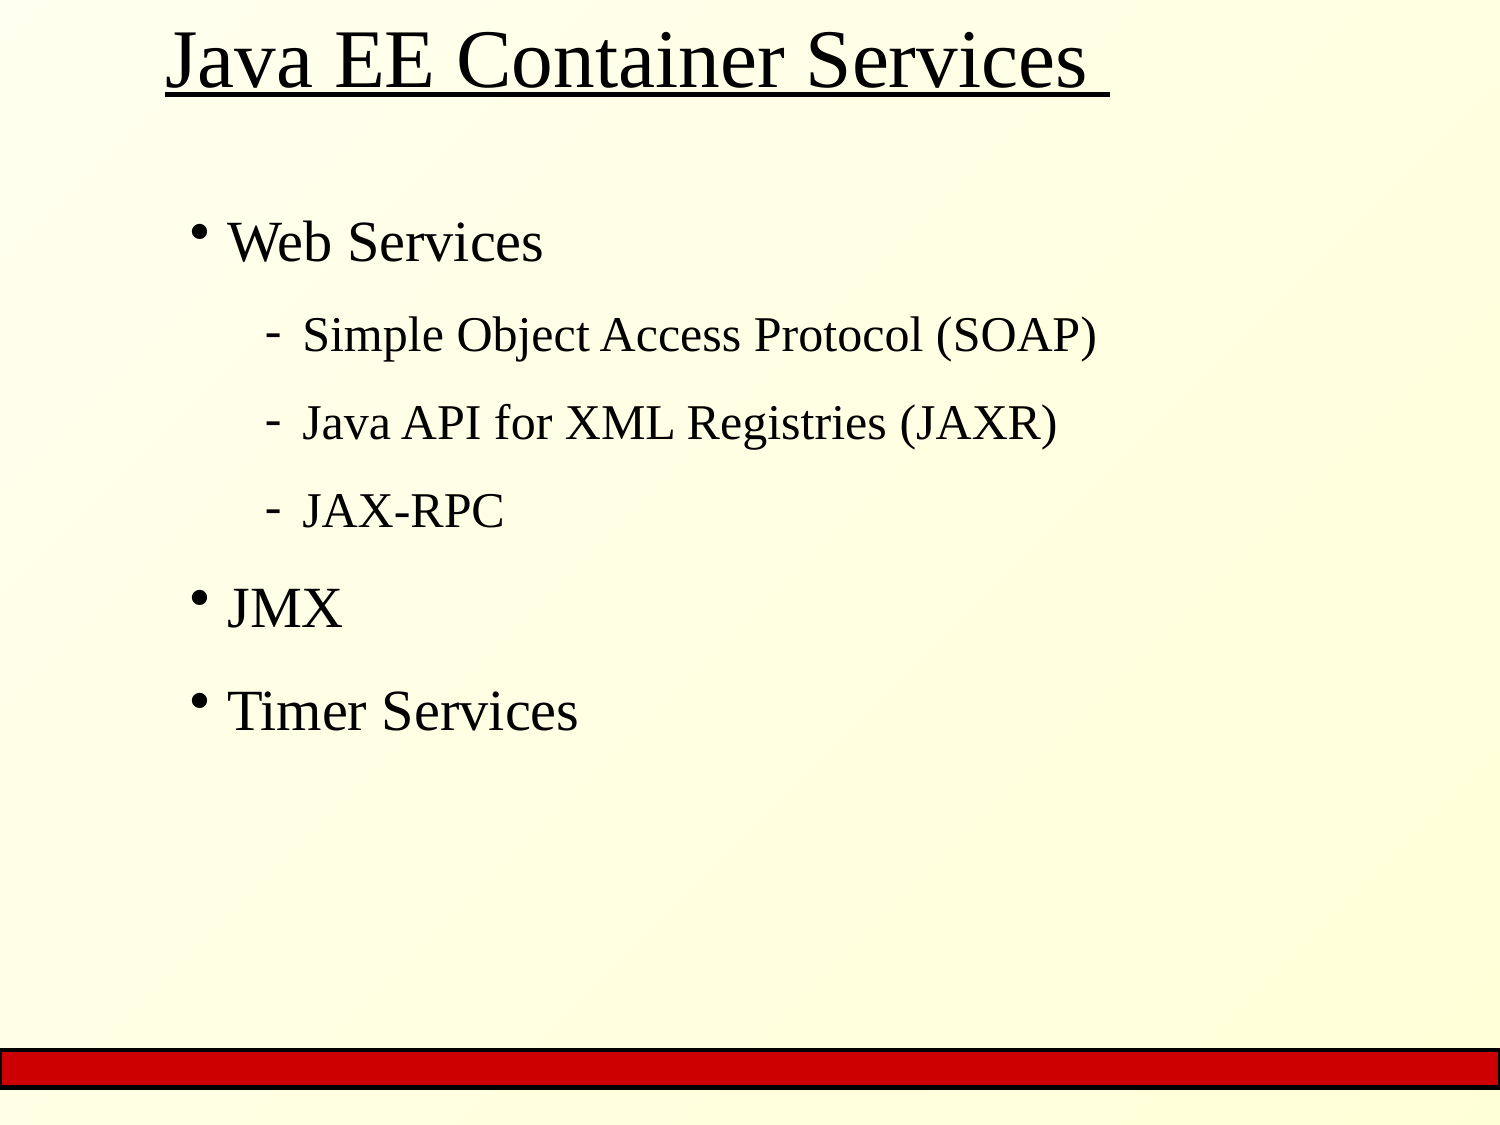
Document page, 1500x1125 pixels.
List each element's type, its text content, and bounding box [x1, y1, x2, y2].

list Web Services Simple Object Access Protocol (SOAP) Java API for XML Registries (JAXR) JAX-RPC JMX Timer Services [24, 174, 1463, 963]
title Java EE Container Services [0, 0, 1275, 125]
